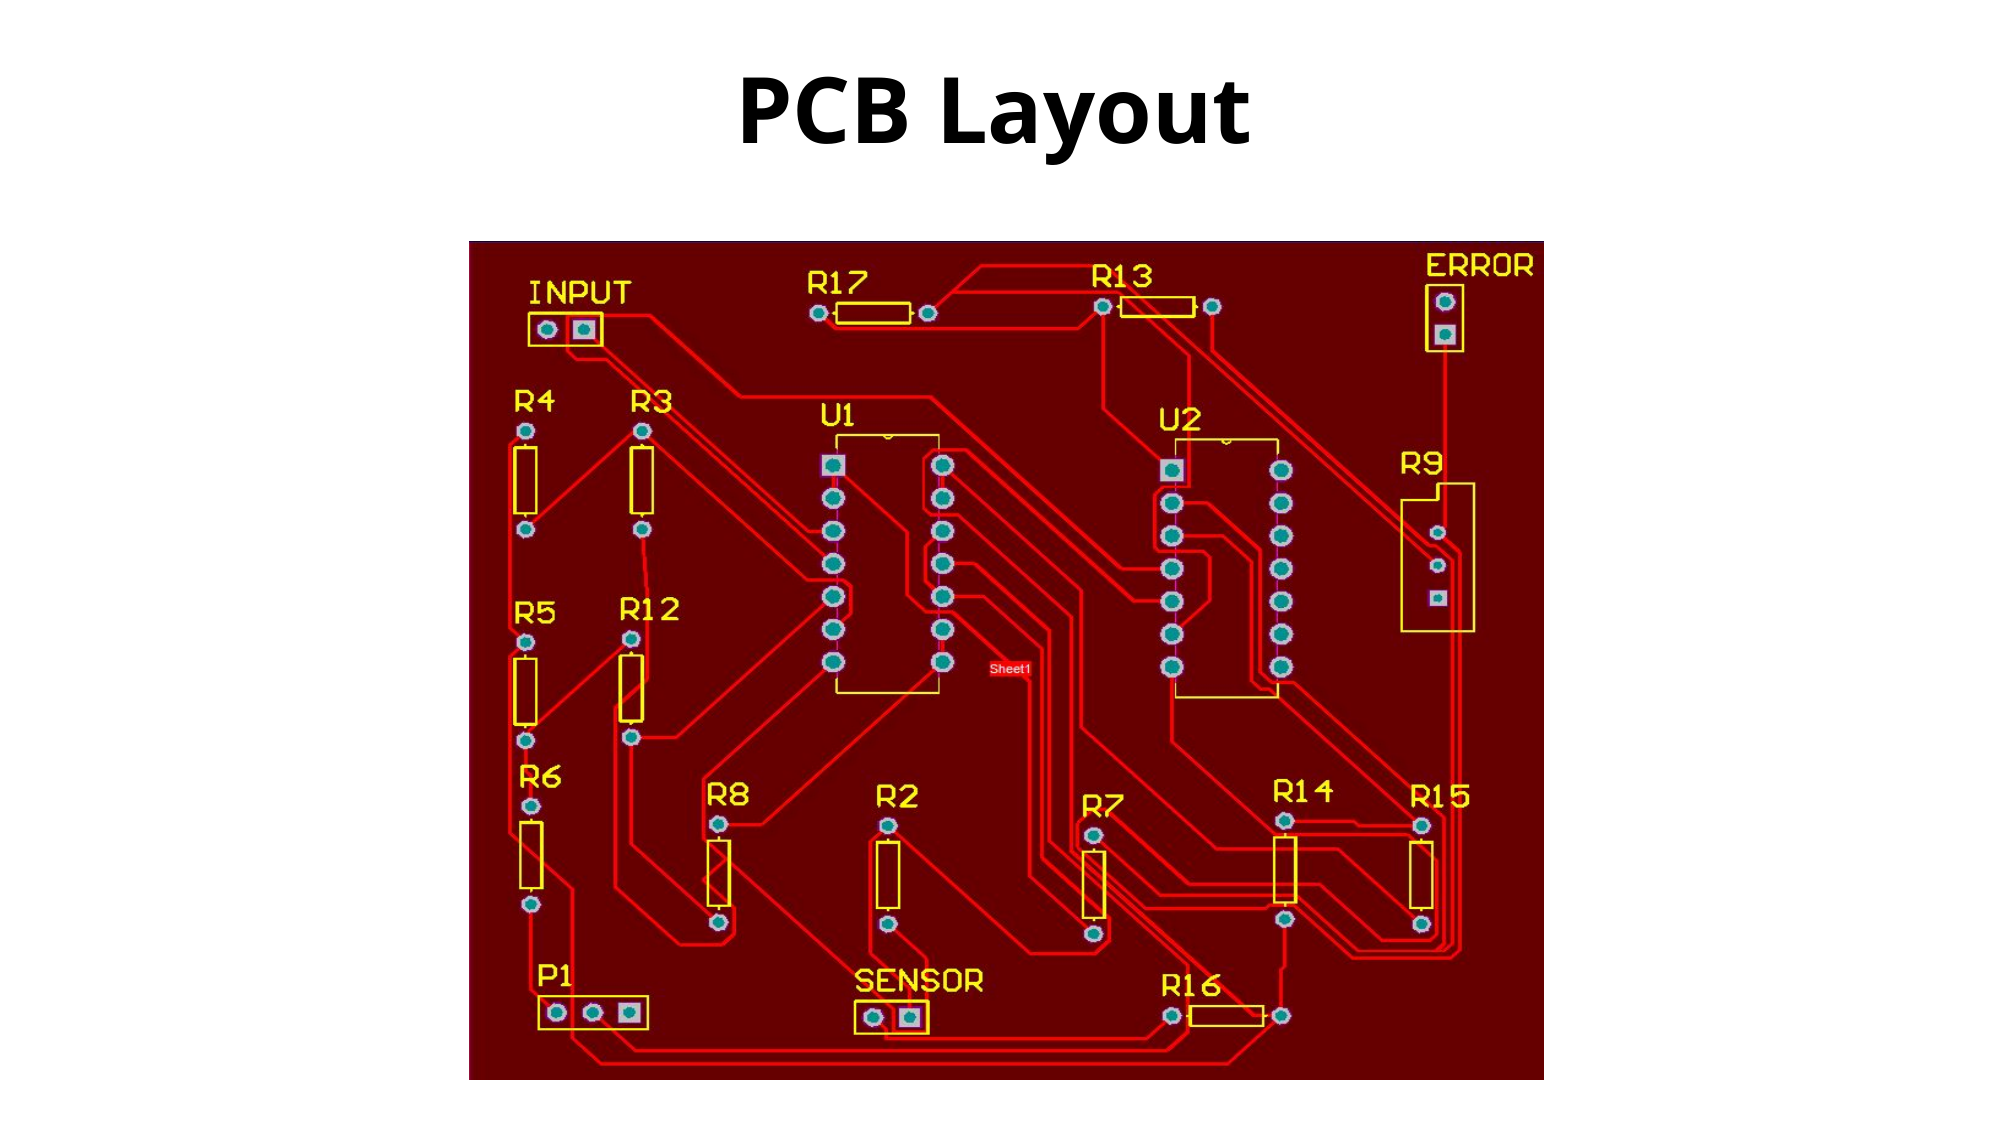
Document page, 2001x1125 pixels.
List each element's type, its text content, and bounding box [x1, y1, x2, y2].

title PCB Layout [143, 4, 1869, 223]
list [469, 241, 1544, 1080]
